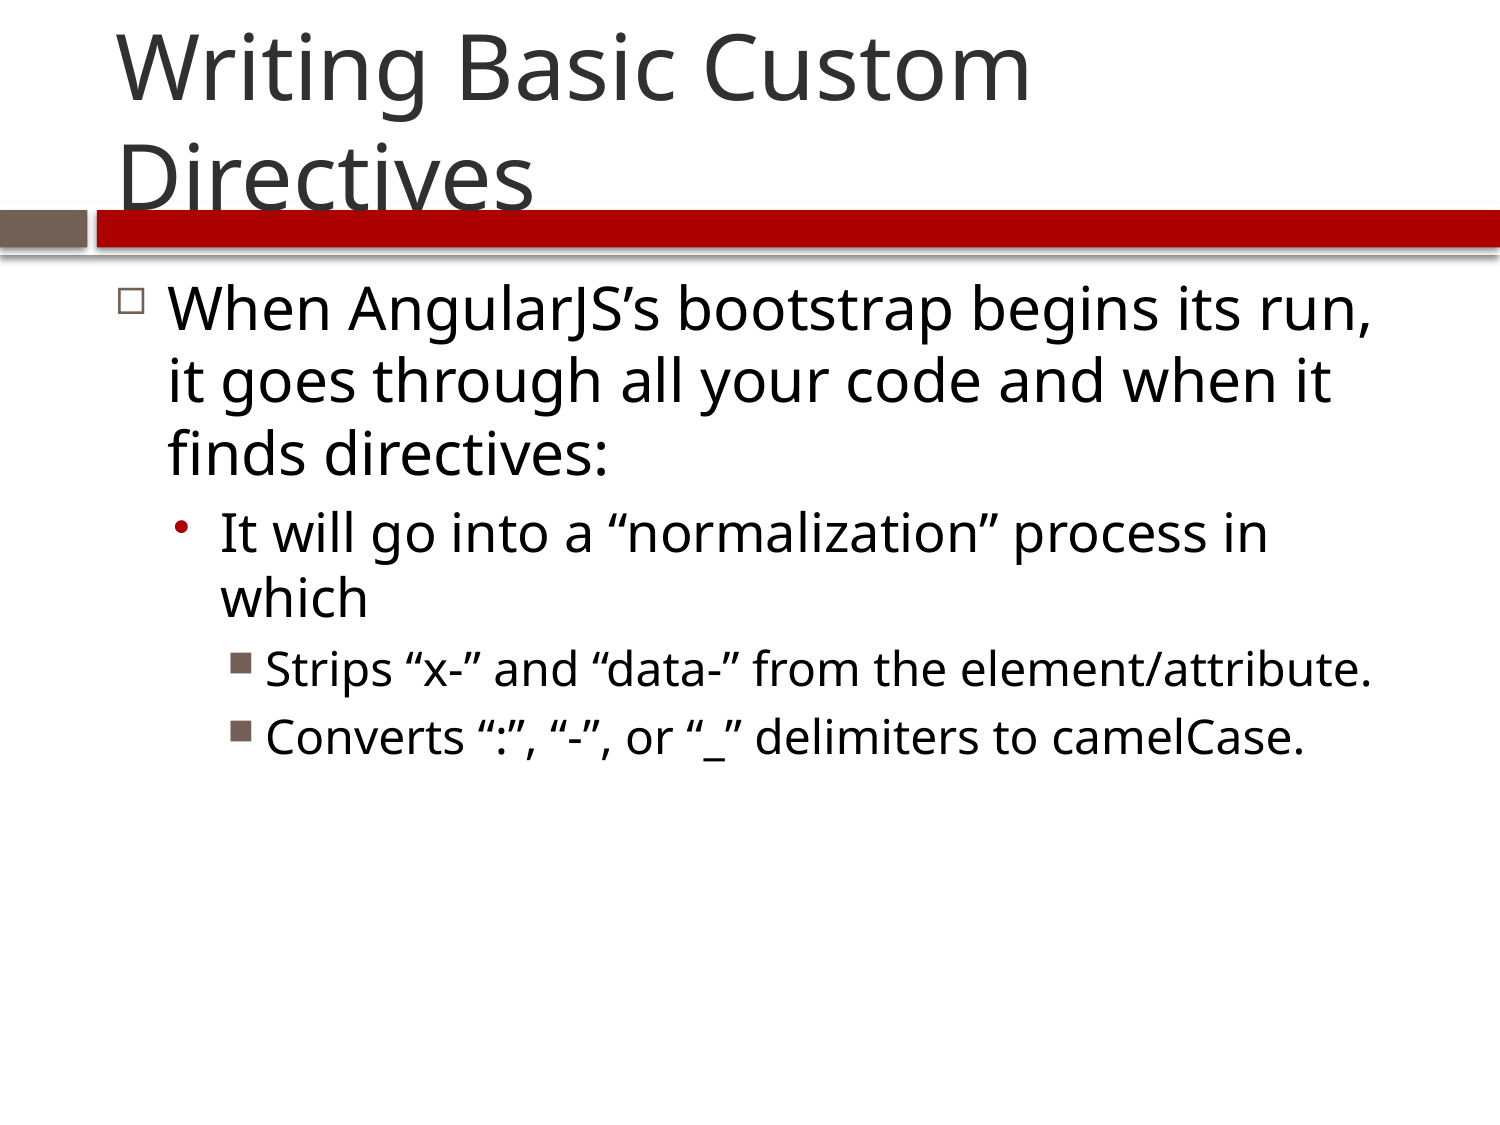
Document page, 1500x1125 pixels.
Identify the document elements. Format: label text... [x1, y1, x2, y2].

list When AngularJS’s bootstrap begins its run, it goes through all your code and when it finds directives: It will go into a “normalization” process in which Strips “x-” and “data-” from the element/attribute. Converts “:”, “-”, or “_” delimiters to camelCase. [100, 262, 1438, 1000]
title Writing Basic Custom Directives [100, 37, 1438, 200]
